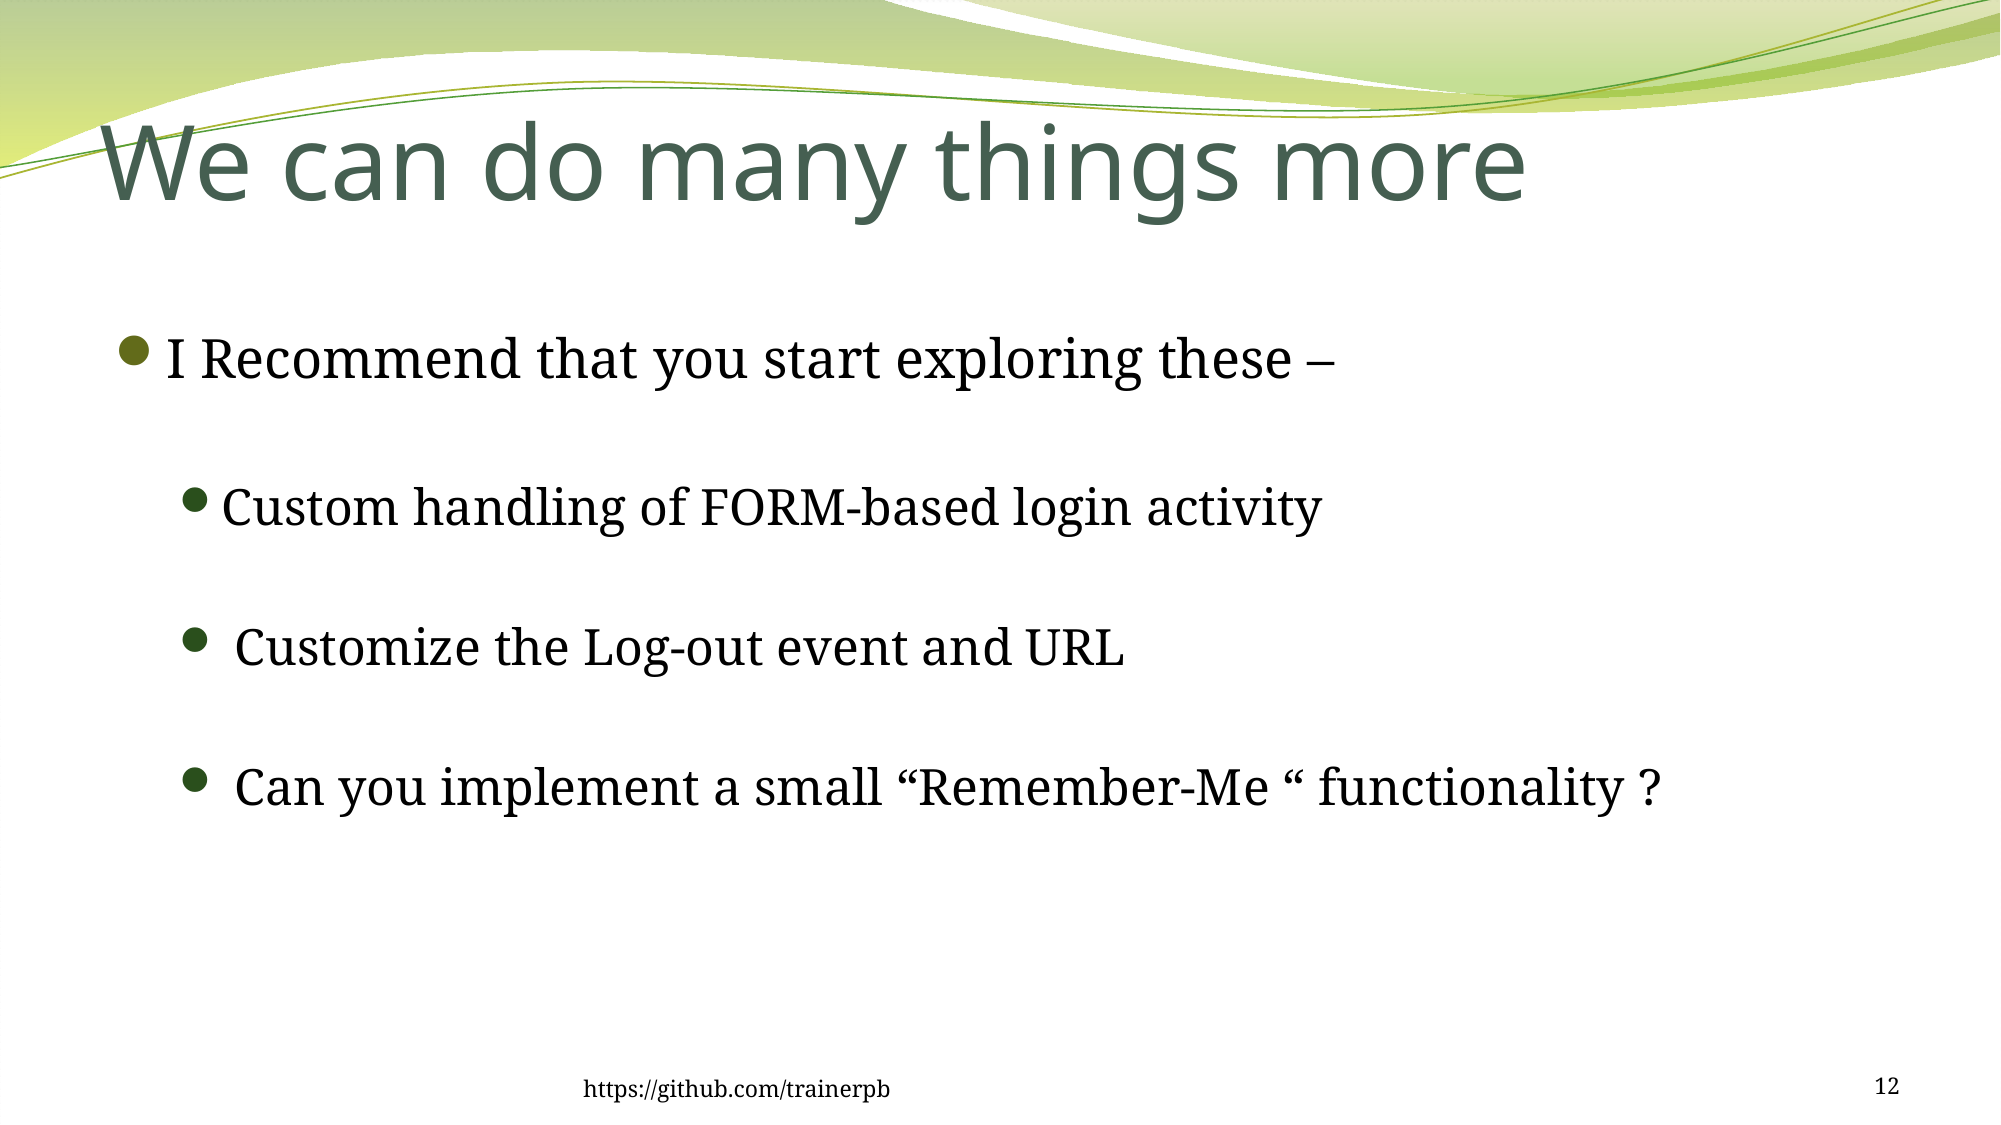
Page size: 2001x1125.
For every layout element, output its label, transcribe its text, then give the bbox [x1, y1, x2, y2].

title We can do many things more [99, 33, 1900, 222]
slide_number 12 [1733, 1042, 1900, 1103]
footer https://github.com/trainerpb [583, 1042, 1317, 1103]
list I Recommend that you start exploring these – Custom handling of FORM-based login activity Customize the Log-out event and URL Can you implement a small “Remember-Me “ functionality ? [99, 317, 1900, 1038]
